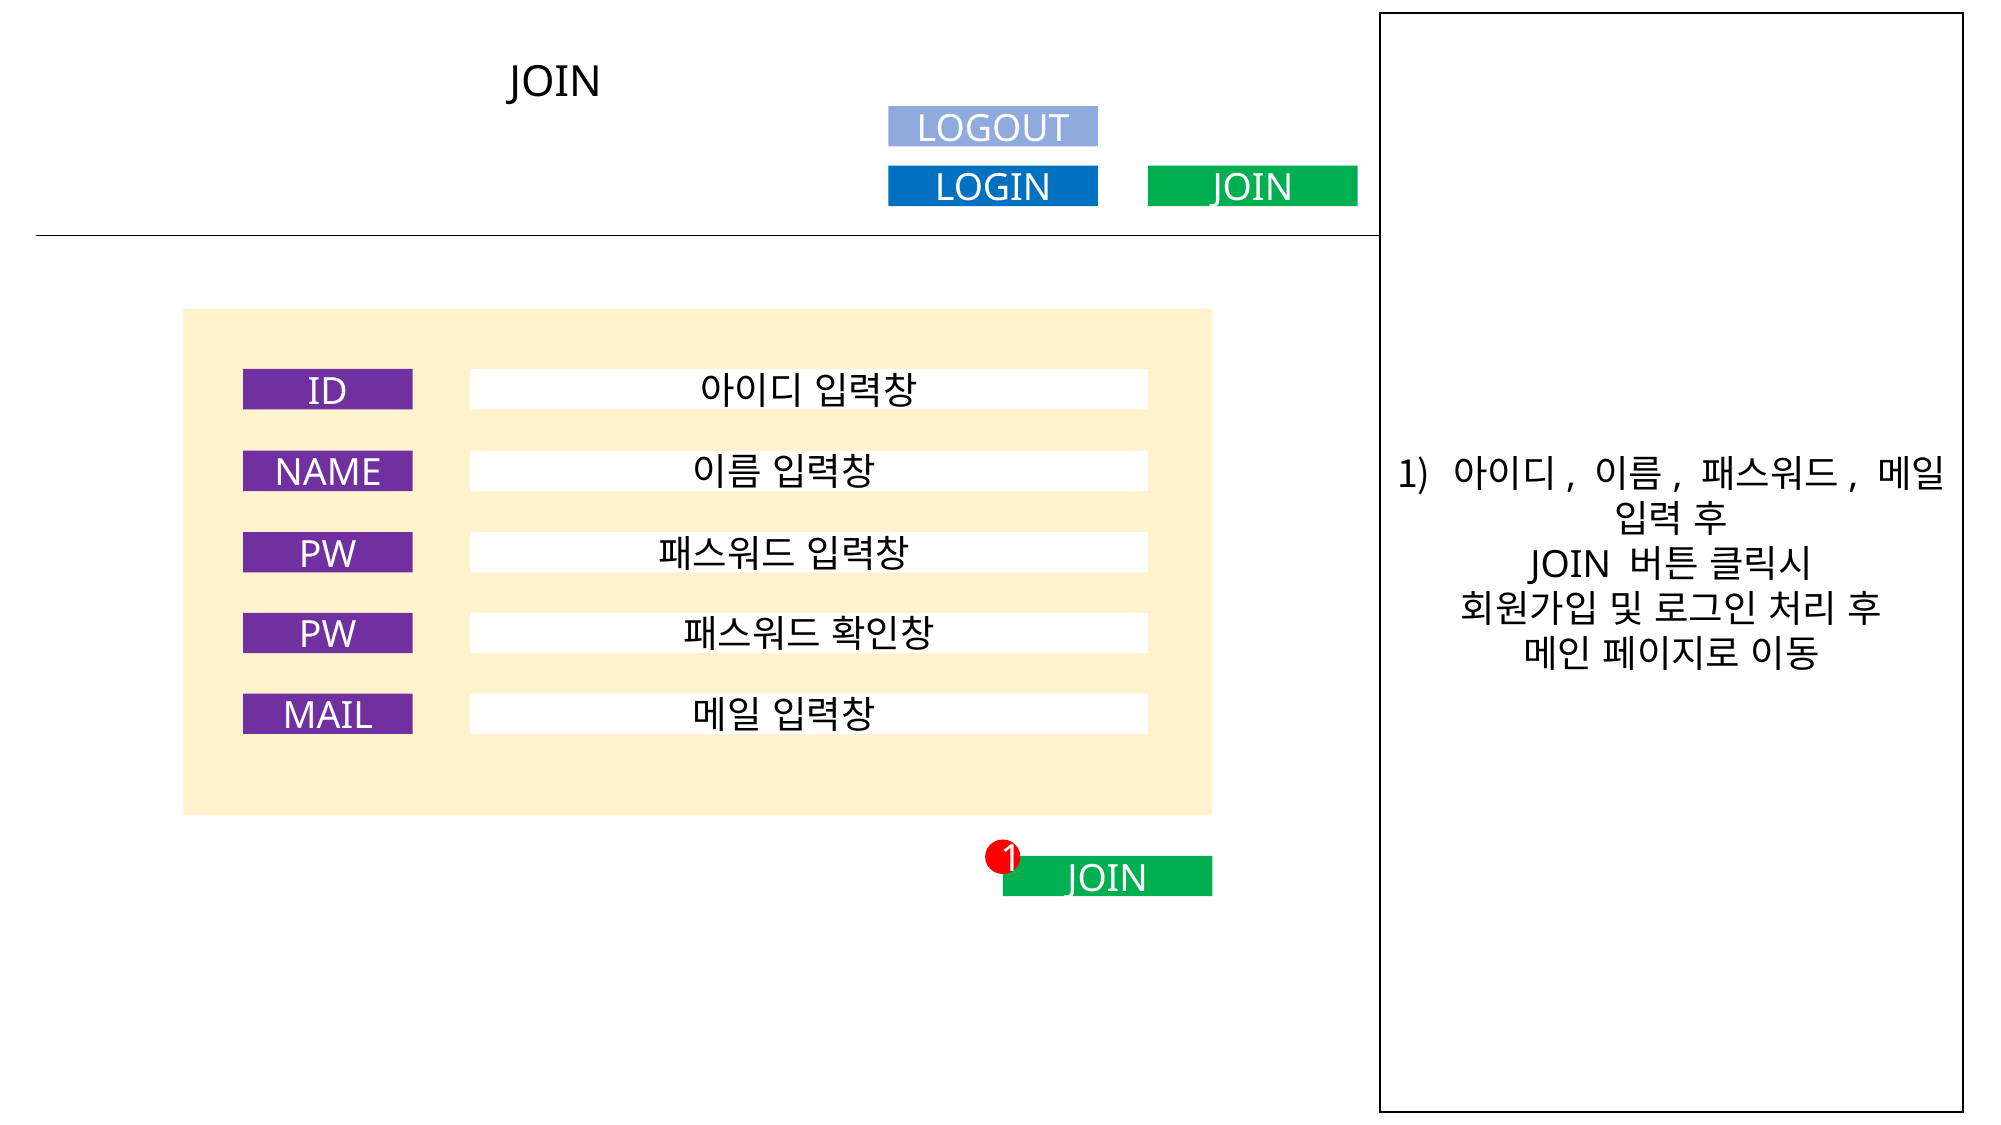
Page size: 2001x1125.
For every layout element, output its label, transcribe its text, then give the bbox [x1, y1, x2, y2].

text_box PW [242, 612, 414, 654]
text_box 패스워드 확인창 [469, 612, 1149, 654]
text_box 아이디 입력창 [469, 368, 1149, 410]
subtitle JOIN [208, 52, 903, 114]
text_box 아이디, 이름, 패스워드, 메일 입력 후 JOIN 버튼 클릭시 회원가입 및 로그인 처리 후 메인 페이지로 이동 [1379, 12, 1964, 1113]
text_box LOGIN [887, 165, 1099, 207]
text_box 패스워드 입력창ID [469, 531, 1149, 573]
text_box JOIN [1147, 165, 1359, 207]
text_box JOIN [1002, 855, 1213, 897]
text_box [182, 308, 1213, 817]
text_box LOGOUT [887, 105, 1099, 147]
text_box ID [242, 368, 414, 410]
text_box 이름 입력창ID [469, 450, 1149, 492]
text_box NAME [242, 450, 414, 492]
text_box 1 [984, 838, 1022, 876]
text_box 메일 입력창ID [469, 693, 1149, 735]
text_box PW [242, 531, 414, 573]
text_box MAIL [242, 693, 414, 735]
